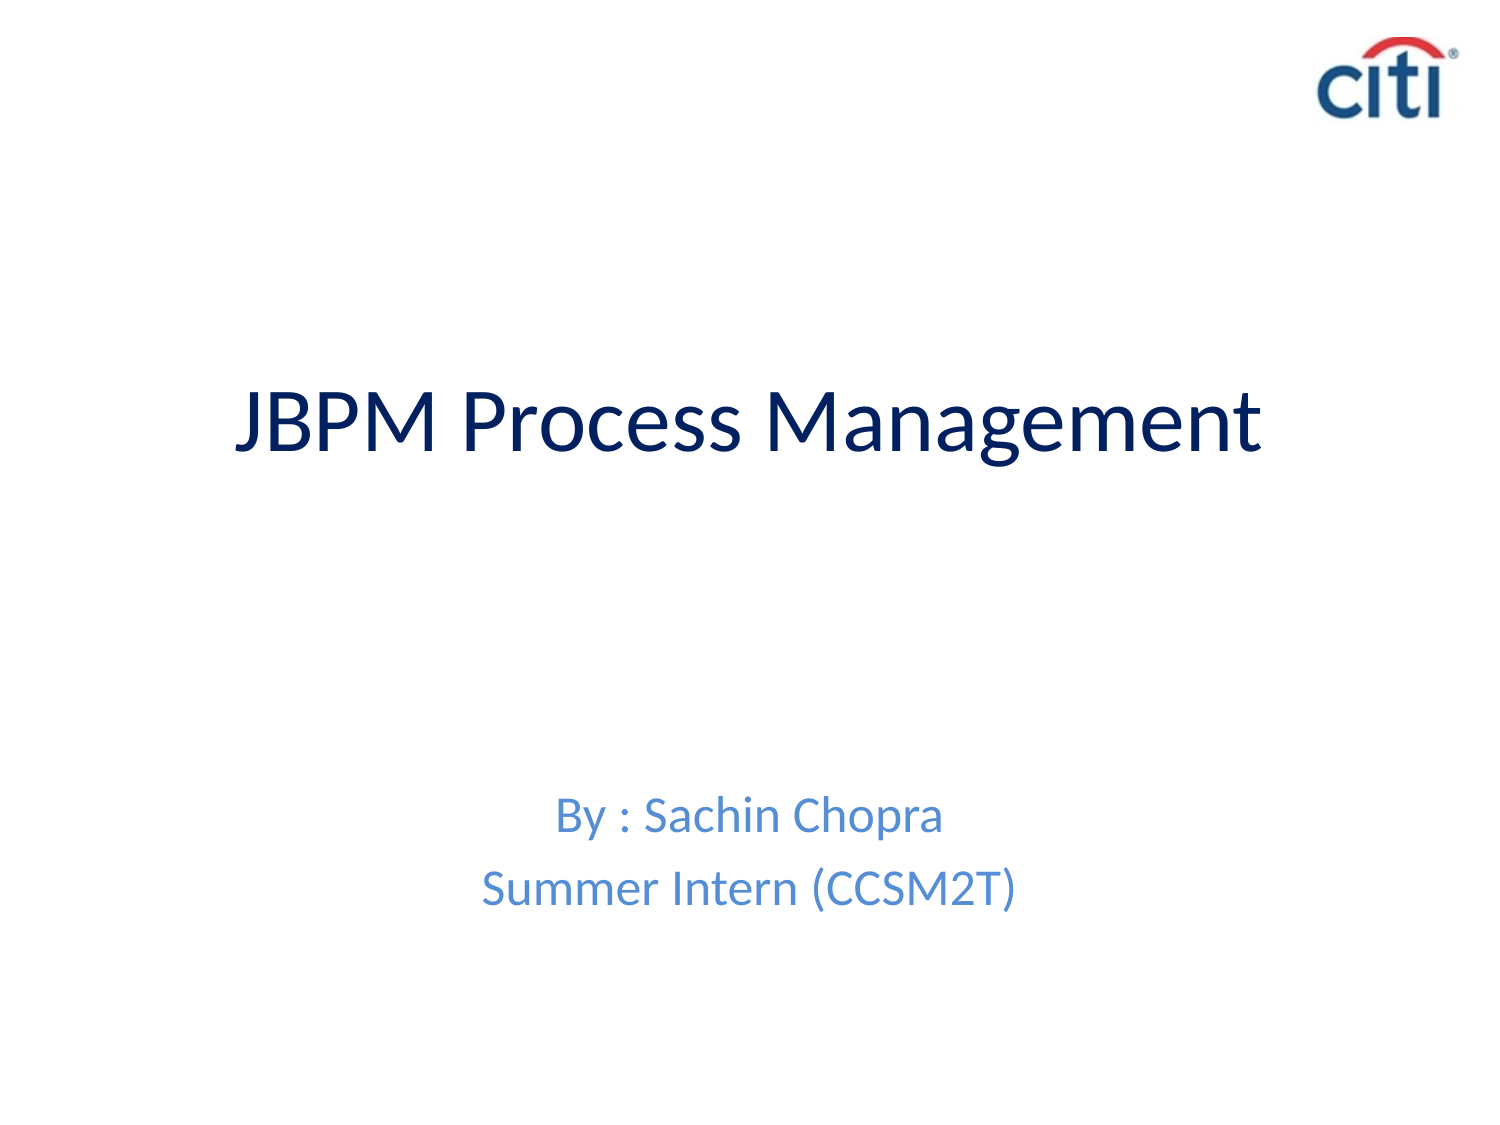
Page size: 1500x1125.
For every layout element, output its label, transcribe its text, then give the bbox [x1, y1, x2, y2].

subtitle By : Sachin Chopra Summer Intern (CCSM2T) [225, 637, 1275, 925]
picture [1312, 37, 1463, 127]
title JBPM Process Management [112, 349, 1388, 591]
